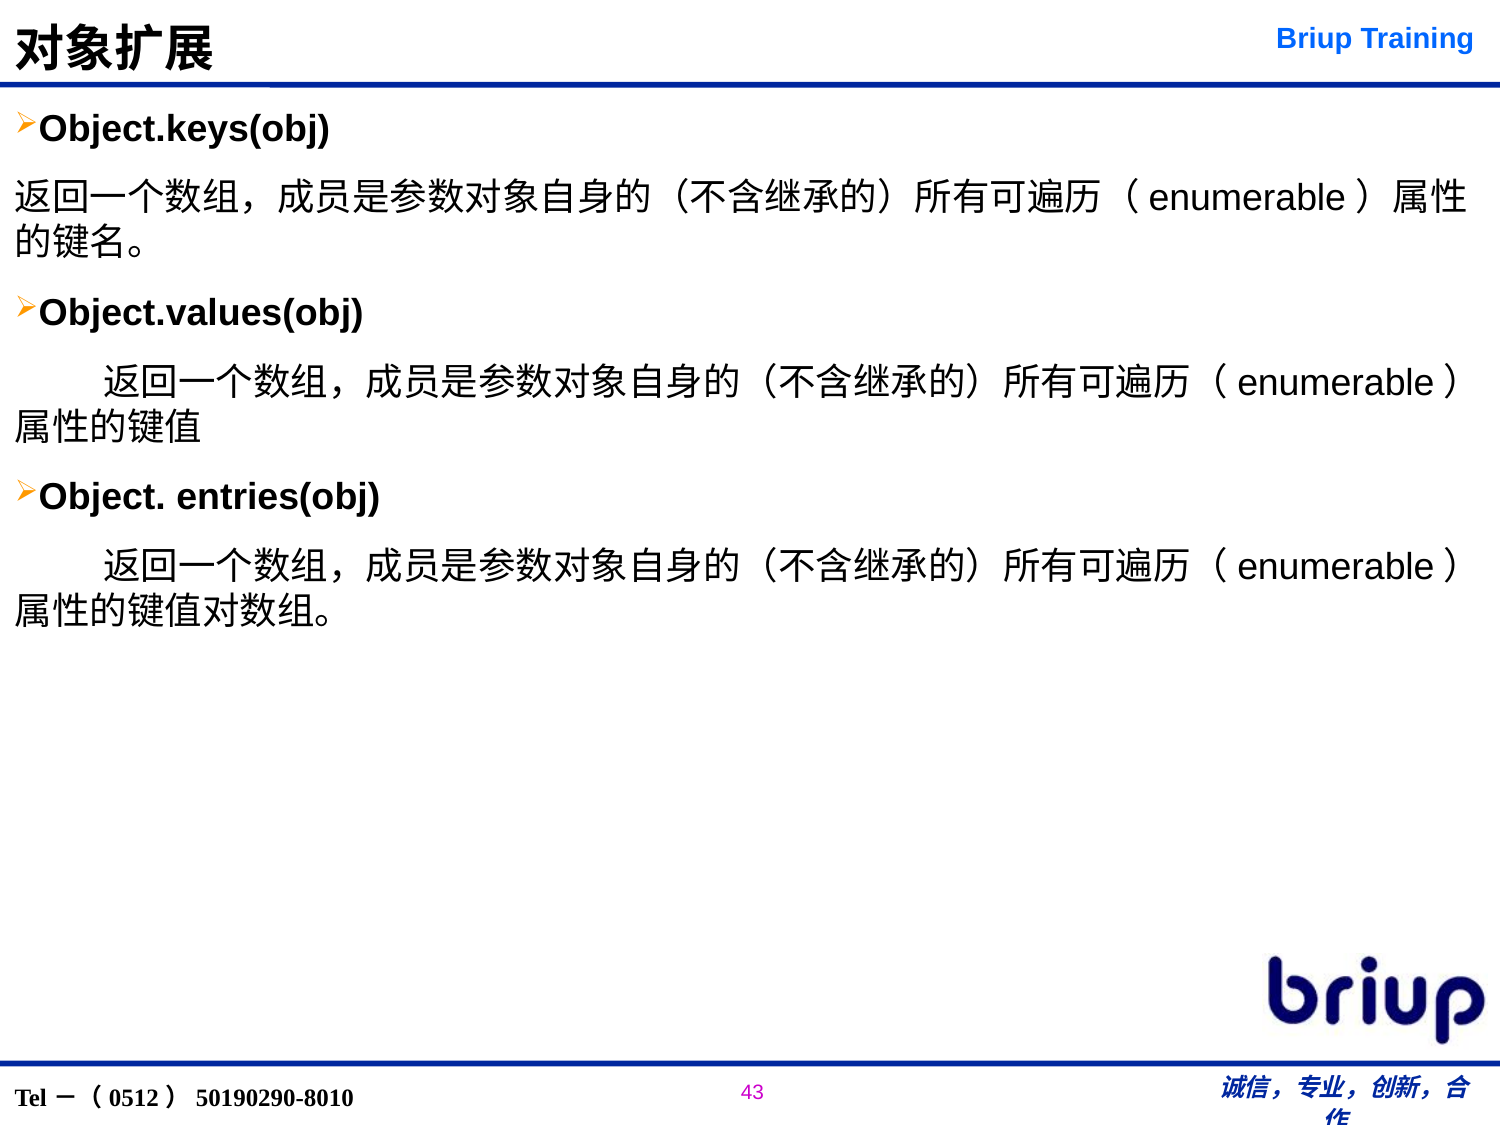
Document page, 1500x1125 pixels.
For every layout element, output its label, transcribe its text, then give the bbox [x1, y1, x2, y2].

title 对象扩展 [0, 0, 1251, 85]
list Object.keys(obj) 返回一个数组，成员是参数对象自身的（不含继承的）所有可遍历（enumerable）属性的键名。 Object.values(obj) 返回一个数组，成员是参数对象自身的（不含继承的）所有可遍历（enumerable）属性的键值 Object. entries(obj) 返回一个数组，成员是参数对象自身的（不含继承的）所有可遍历（enumerable）属性的键值对数组。 [0, 96, 1500, 1063]
